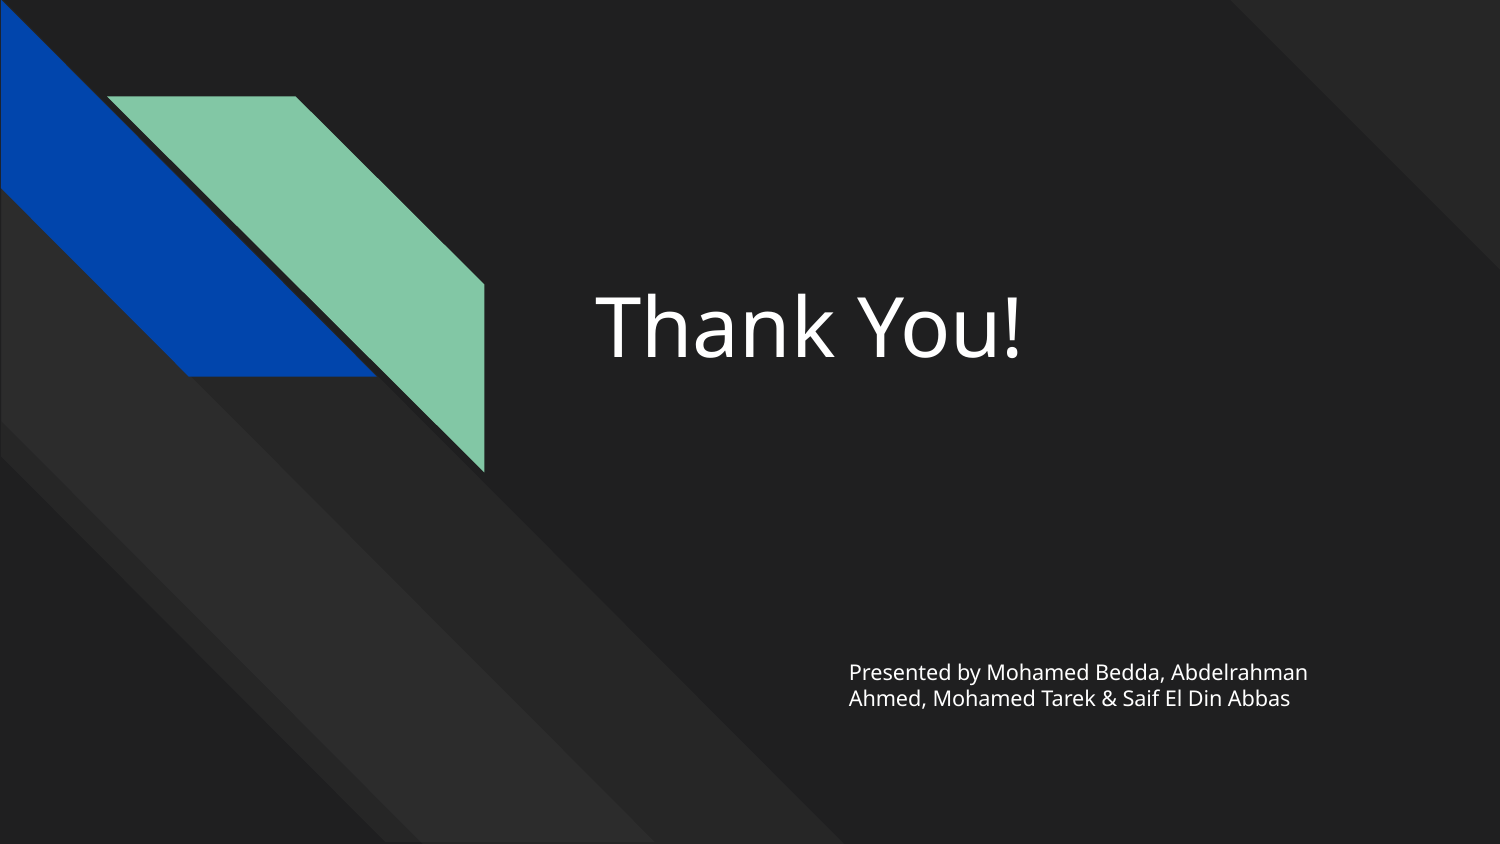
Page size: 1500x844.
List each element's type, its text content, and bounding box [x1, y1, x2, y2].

subtitle Presented by Mohamed Bedda, Abdelrahman Ahmed, Mohamed Tarek & Saif El Din Abbas [833, 643, 1404, 727]
title Thank You! [580, 258, 1404, 518]
